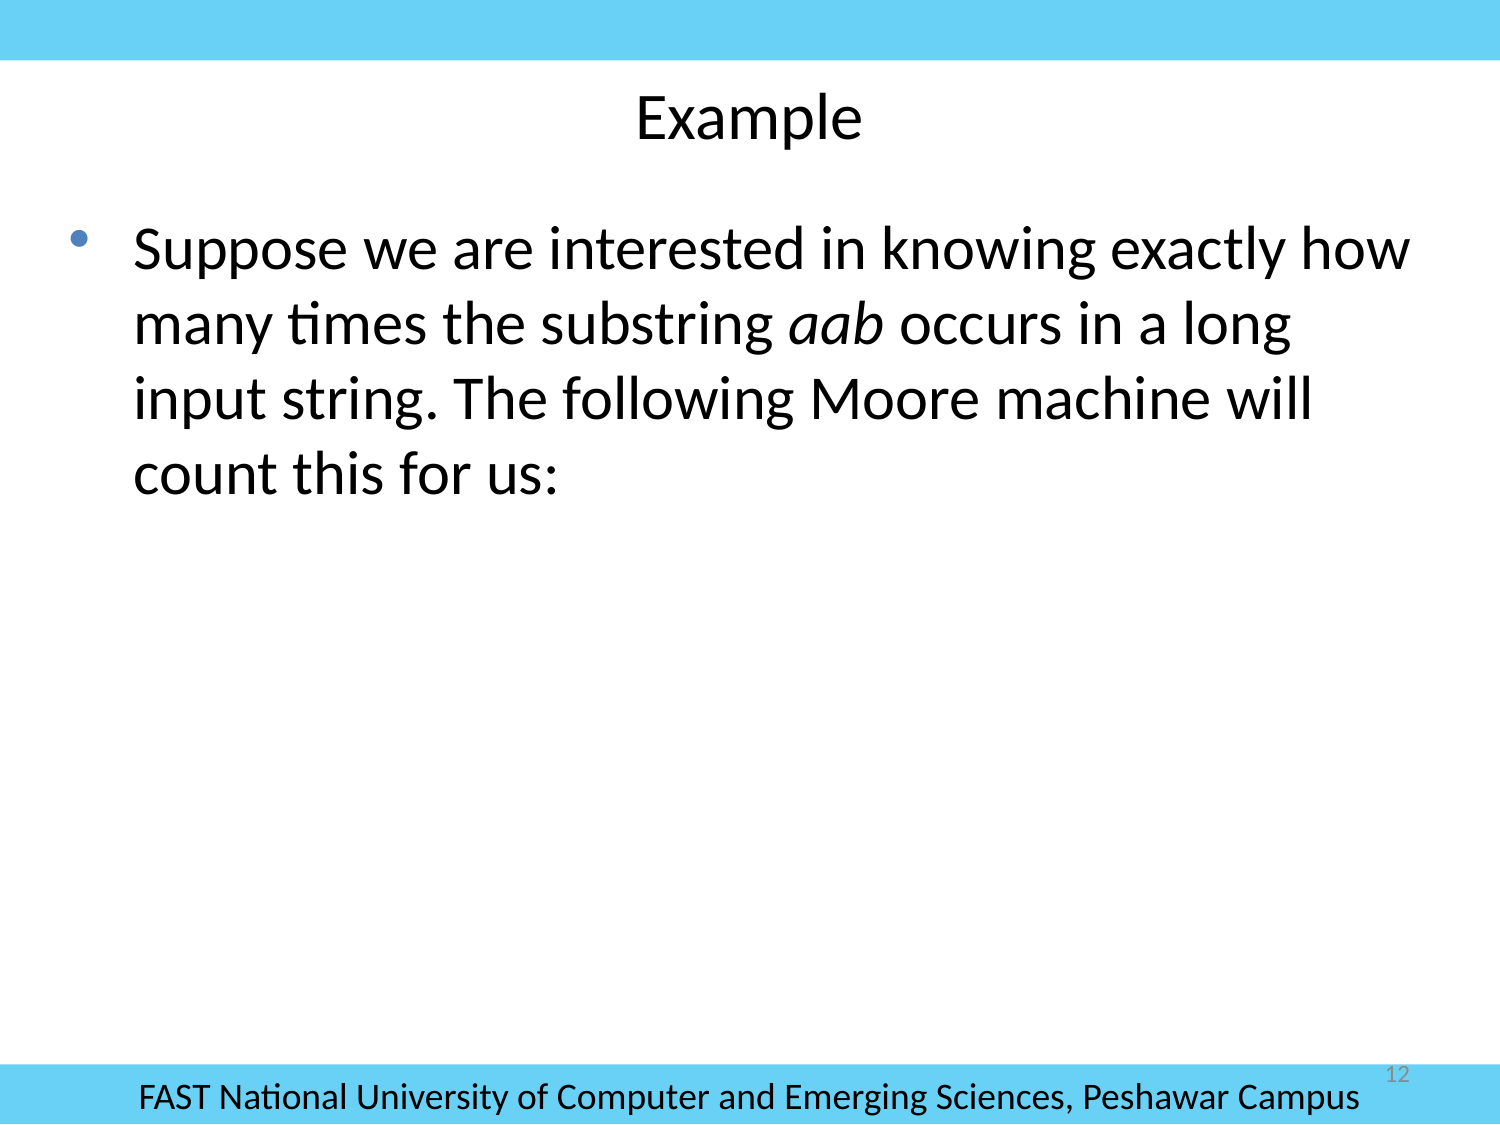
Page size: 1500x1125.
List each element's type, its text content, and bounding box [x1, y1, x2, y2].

slide_number 12 [1074, 1042, 1425, 1103]
text_box Suppose we are interested in knowing exactly how many times the substring aab occurs in a long input string. The following Moore machine will count this for us: [50, 200, 1450, 1000]
title Example [75, 62, 1425, 163]
